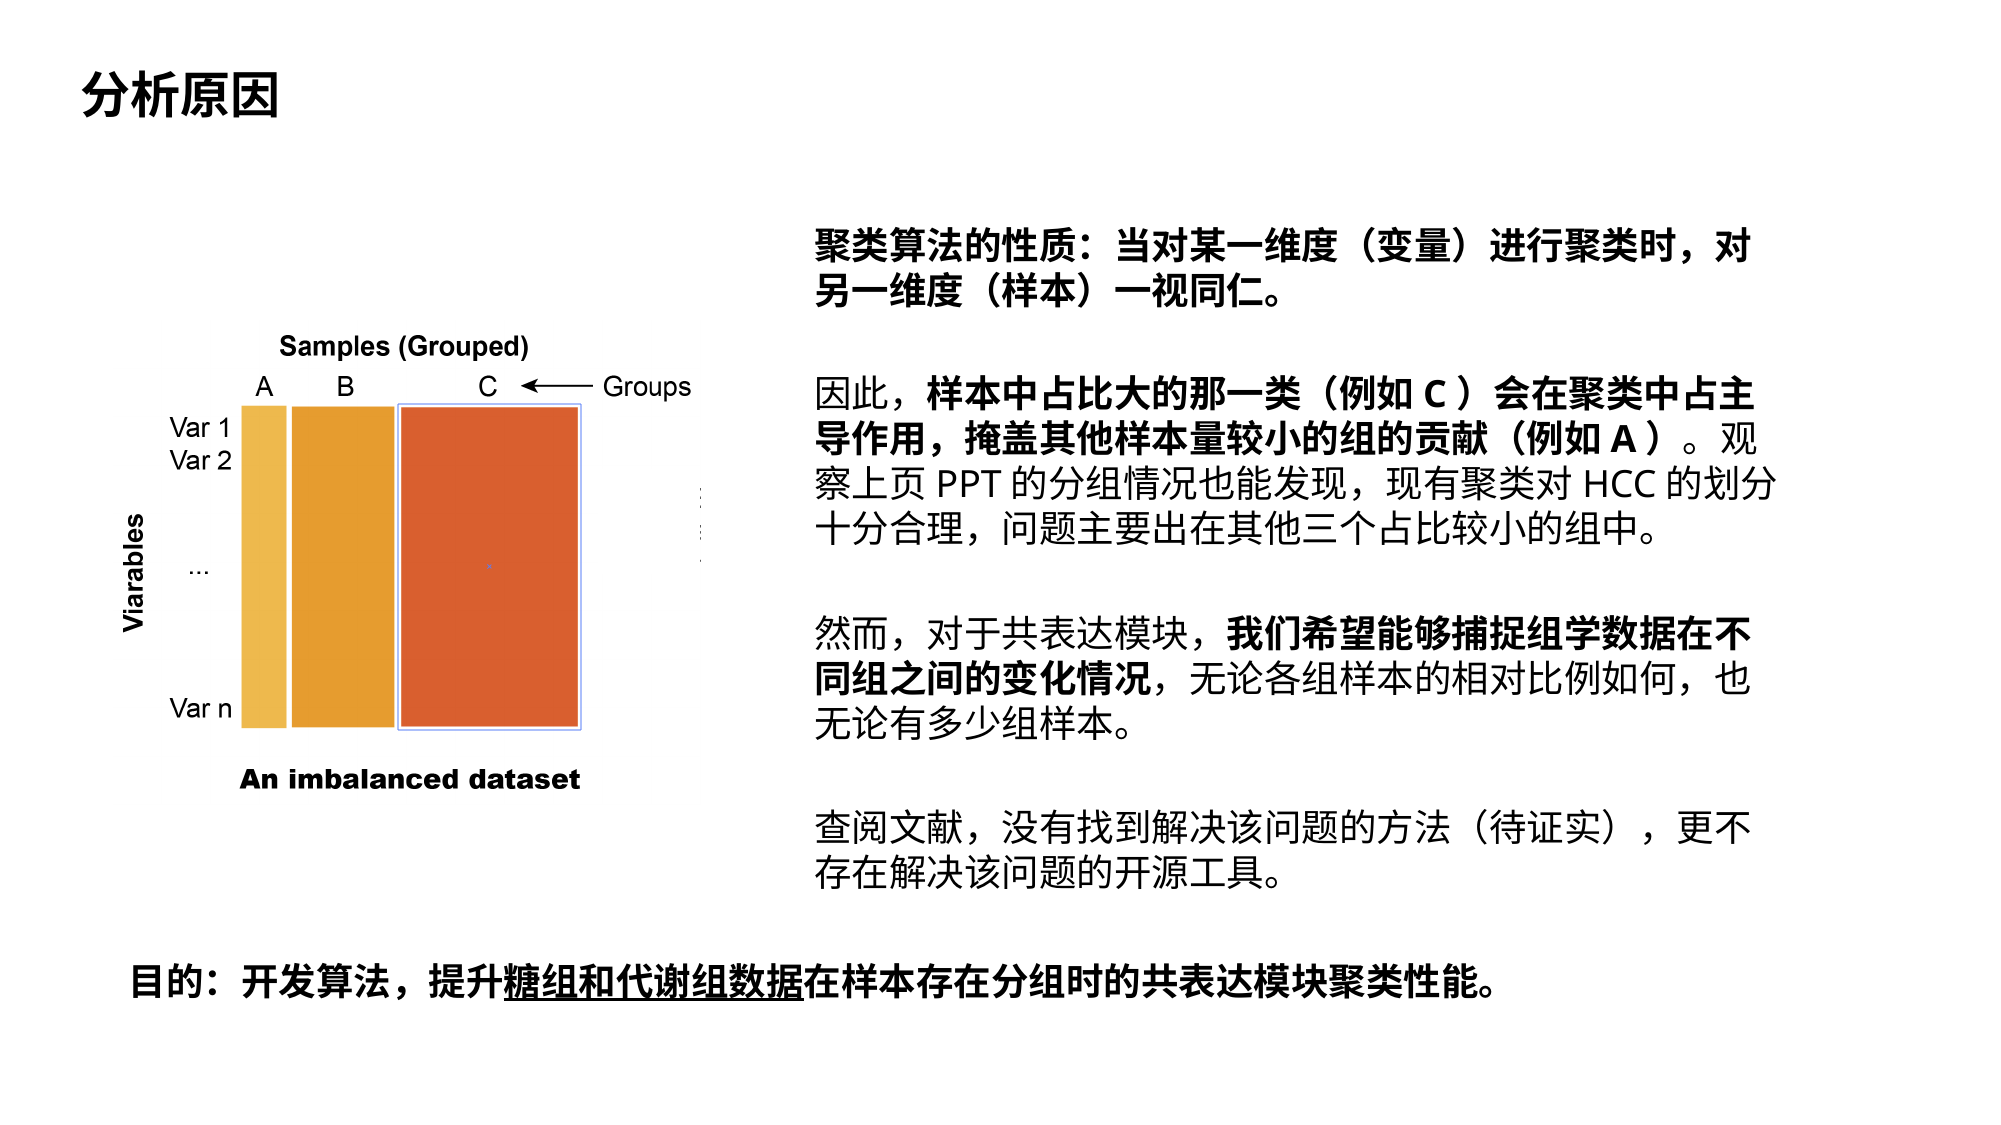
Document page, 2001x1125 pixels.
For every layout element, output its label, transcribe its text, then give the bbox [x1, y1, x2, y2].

text_box 查阅文献，没有找到解决该问题的方法（待证实），更不存在解决该问题的开源工具。 [799, 796, 1800, 902]
text_box 分析原因 [65, 56, 296, 131]
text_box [113, 320, 701, 805]
text_box 聚类算法的性质：当对某一维度（变量）进行聚类时，对另一维度（样本）一视同仁。 [799, 214, 1800, 320]
text_box 目的：开发算法，提升糖组和代谢组数据在样本存在分组时的共表达模块聚类性能。 [113, 950, 1622, 1010]
text_box 因此，样本中占比大的那一类（例如C）会在聚类中占主导作用，掩盖其他样本量较小的组的贡献（例如A）。观察上页PPT的分组情况也能发现，现有聚类对HCC的划分十分合理，问题主要出在其他三个占比较小的组中。 [799, 363, 1800, 558]
text_box 然而，对于共表达模块，我们希望能够捕捉组学数据在不同组之间的变化情况，无论各组样本的相对比例如何，也无论有多少组样本。 [799, 602, 1800, 753]
